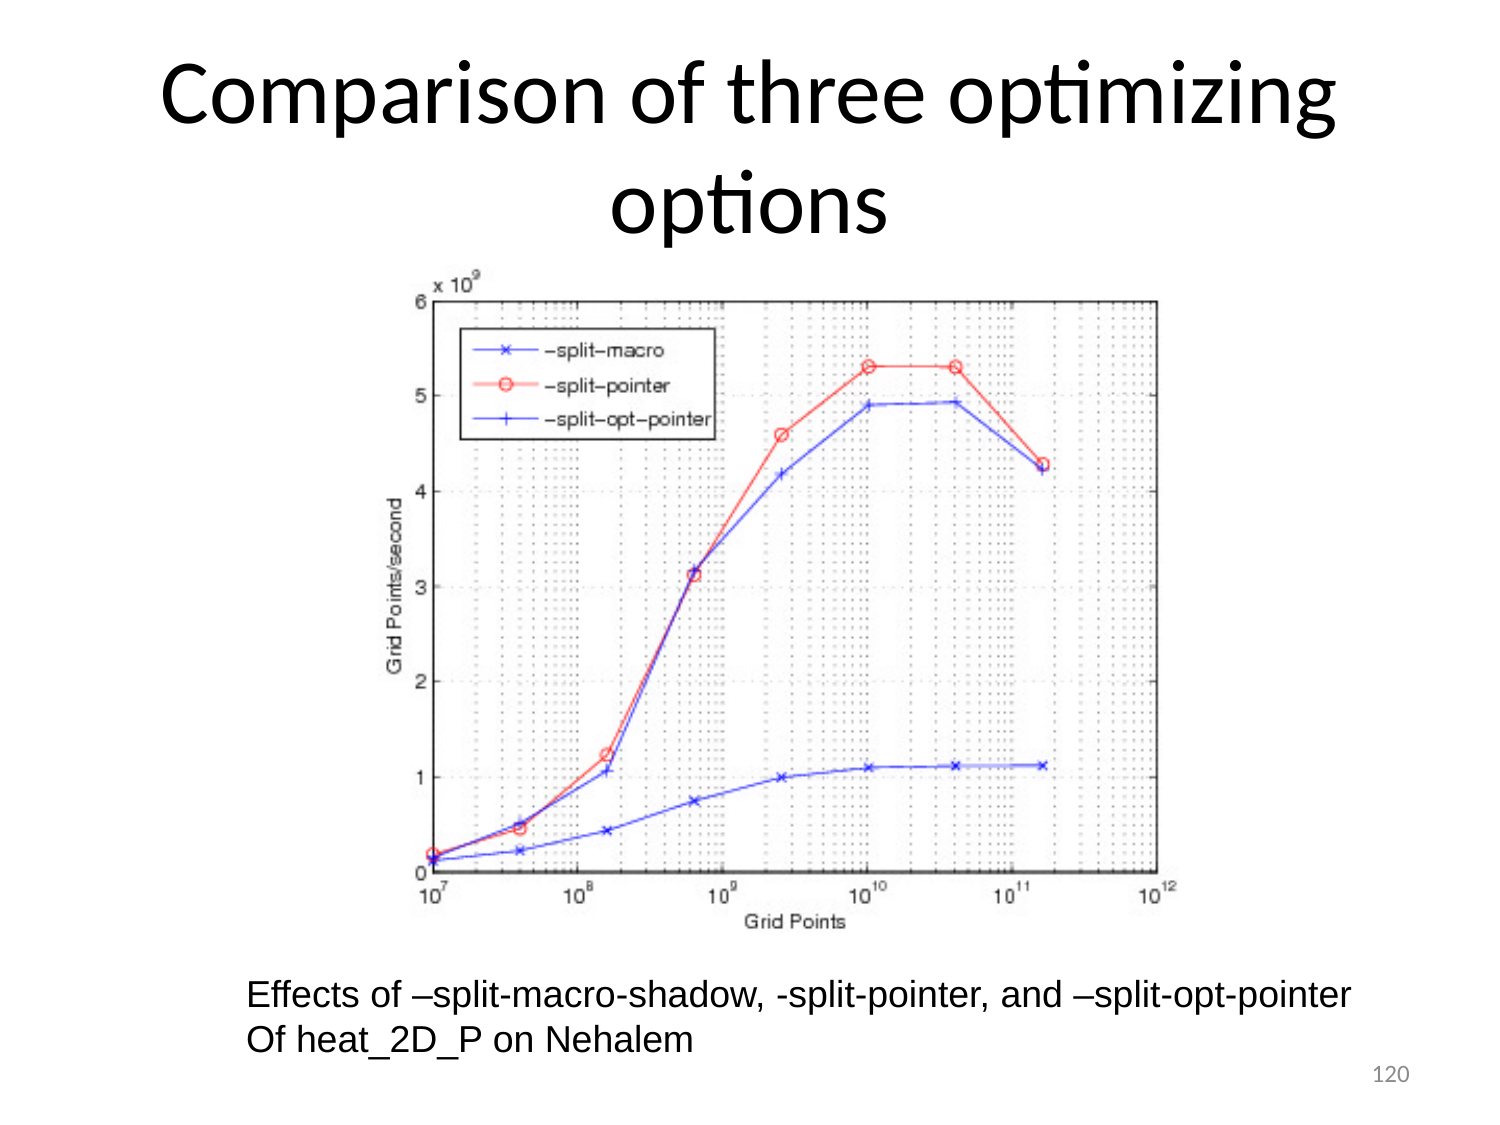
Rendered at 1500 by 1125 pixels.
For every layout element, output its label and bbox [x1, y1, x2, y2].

slide_number [1074, 1042, 1425, 1103]
text_box [231, 962, 1368, 1068]
picture [312, 249, 1246, 953]
text_box [74, 24, 1425, 150]
